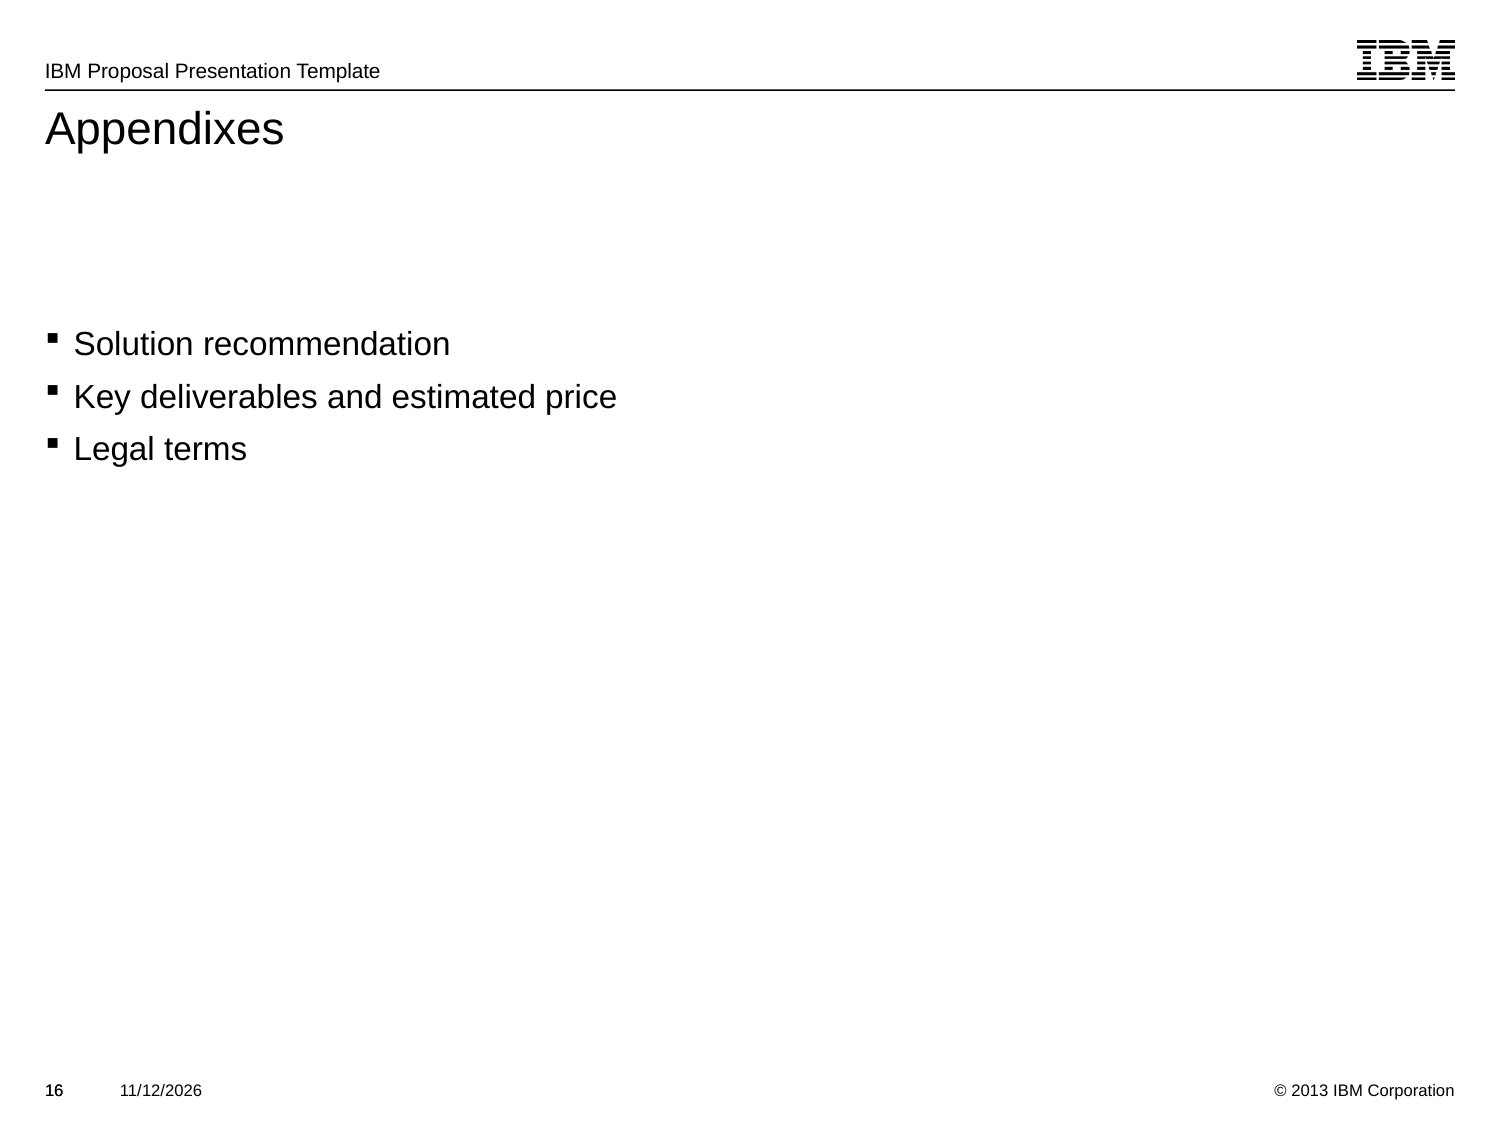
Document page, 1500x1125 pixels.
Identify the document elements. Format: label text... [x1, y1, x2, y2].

text_box 16 [29, 1072, 91, 1103]
list Solution recommendation Key deliverables and estimated price Legal terms [45, 322, 1455, 1043]
picture [1357, 40, 1455, 80]
title Appendixes [45, 97, 1455, 218]
